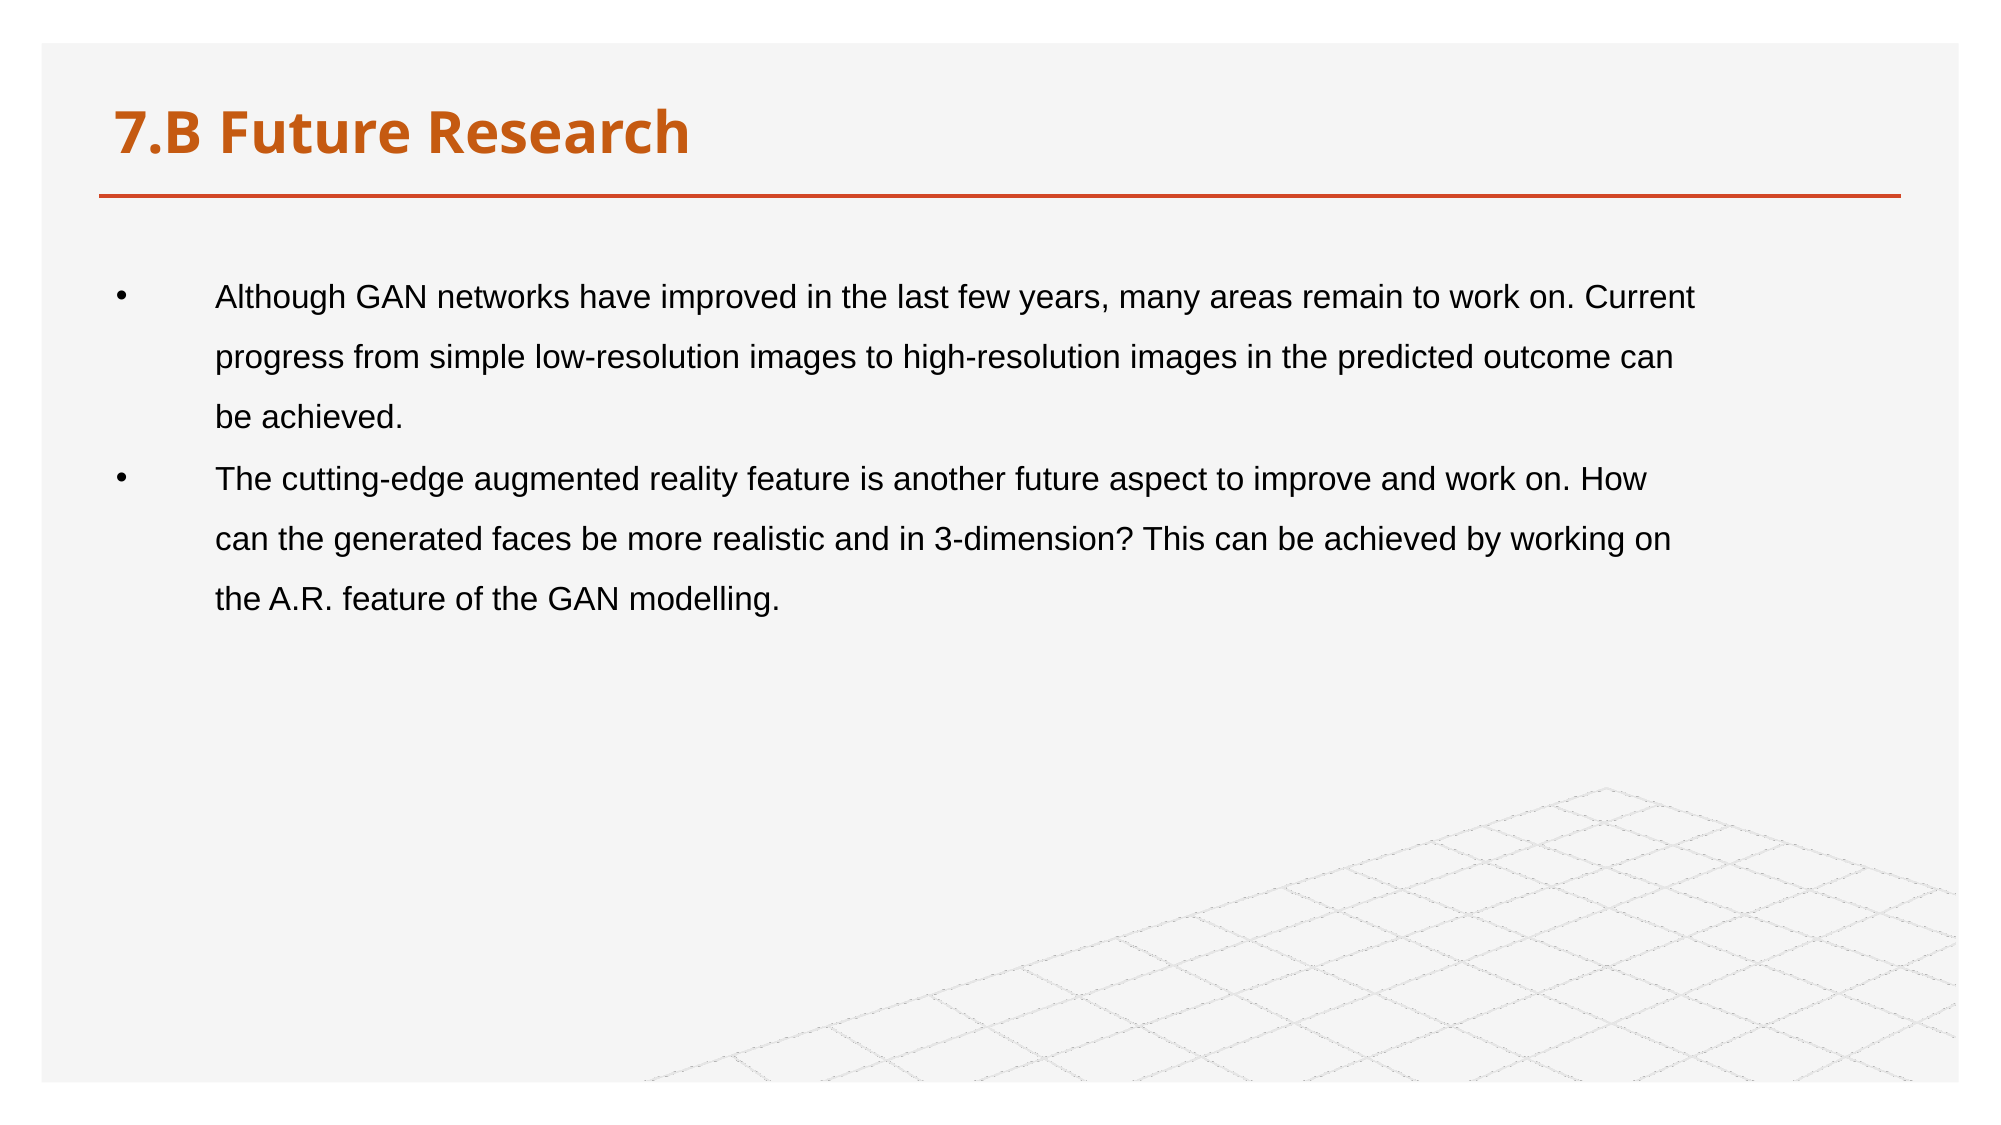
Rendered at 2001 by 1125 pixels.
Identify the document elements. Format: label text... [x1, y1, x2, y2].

text_box Although GAN networks have improved in the last few years, many areas remain to work on. Current progress from simple low-resolution images to high-resolution images in the predicted outcome can be achieved. The cutting-edge augmented reality feature is another future aspect to improve and work on. How can the generated faces be more realistic and in 3-dimension? This can be achieved by working on the A.R. feature of the GAN modelling. [99, 248, 1946, 625]
title 7.B Future Research [99, 73, 1901, 197]
picture [607, 787, 1956, 1081]
